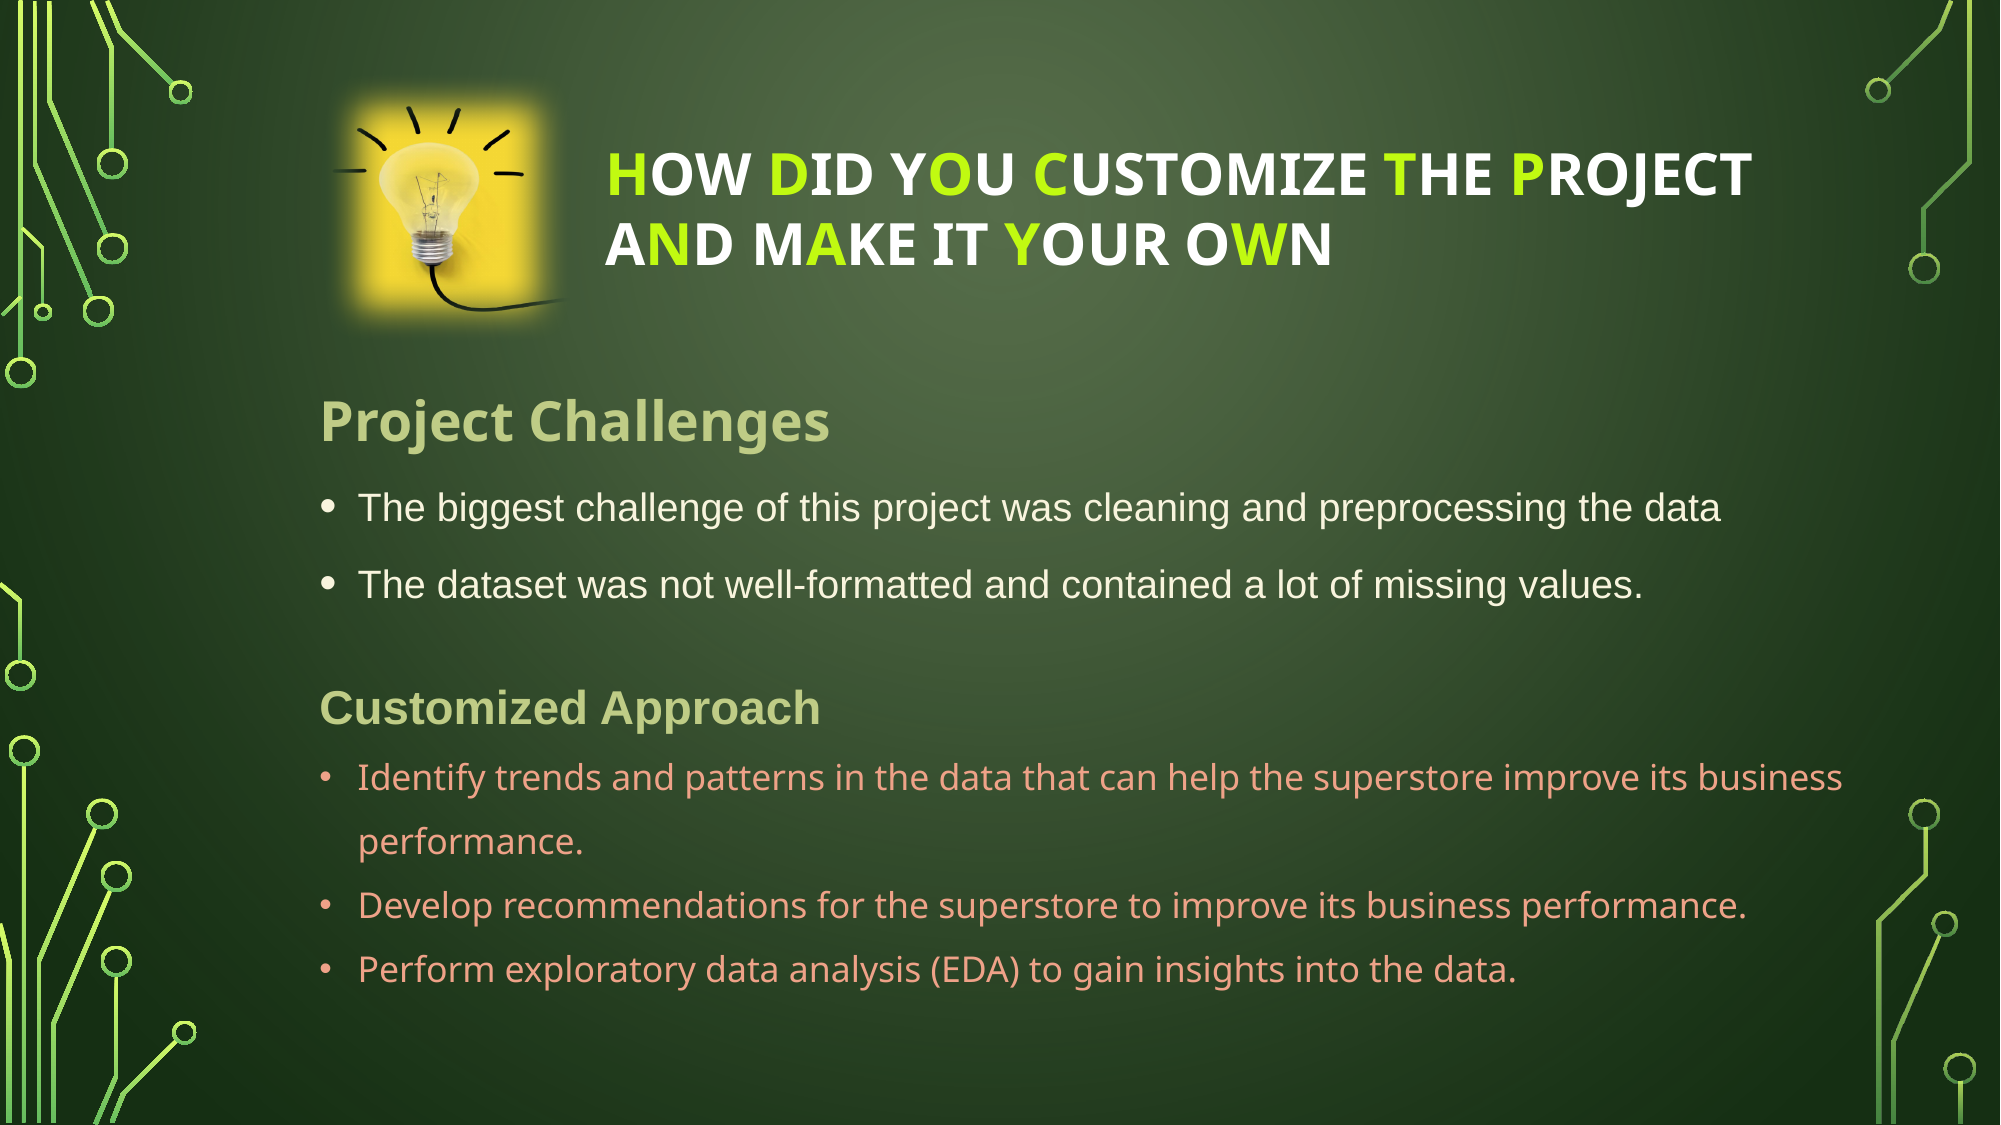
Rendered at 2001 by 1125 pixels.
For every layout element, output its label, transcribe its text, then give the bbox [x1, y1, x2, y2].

picture [323, 73, 571, 343]
text_box How did you customize the project and make it your own [590, 129, 1813, 285]
list Project Challenges The biggest challenge of this project was cleaning and preprocessing the data The dataset was not well-formatted and contained a lot of missing values. Customized Approach Identify trends and patterns in the data that can help the superstore improve its business performance. Develop recommendations for the superstore to improve its business performance. Perform exploratory data analysis (EDA) to gain insights into the data. [304, 372, 1873, 1004]
